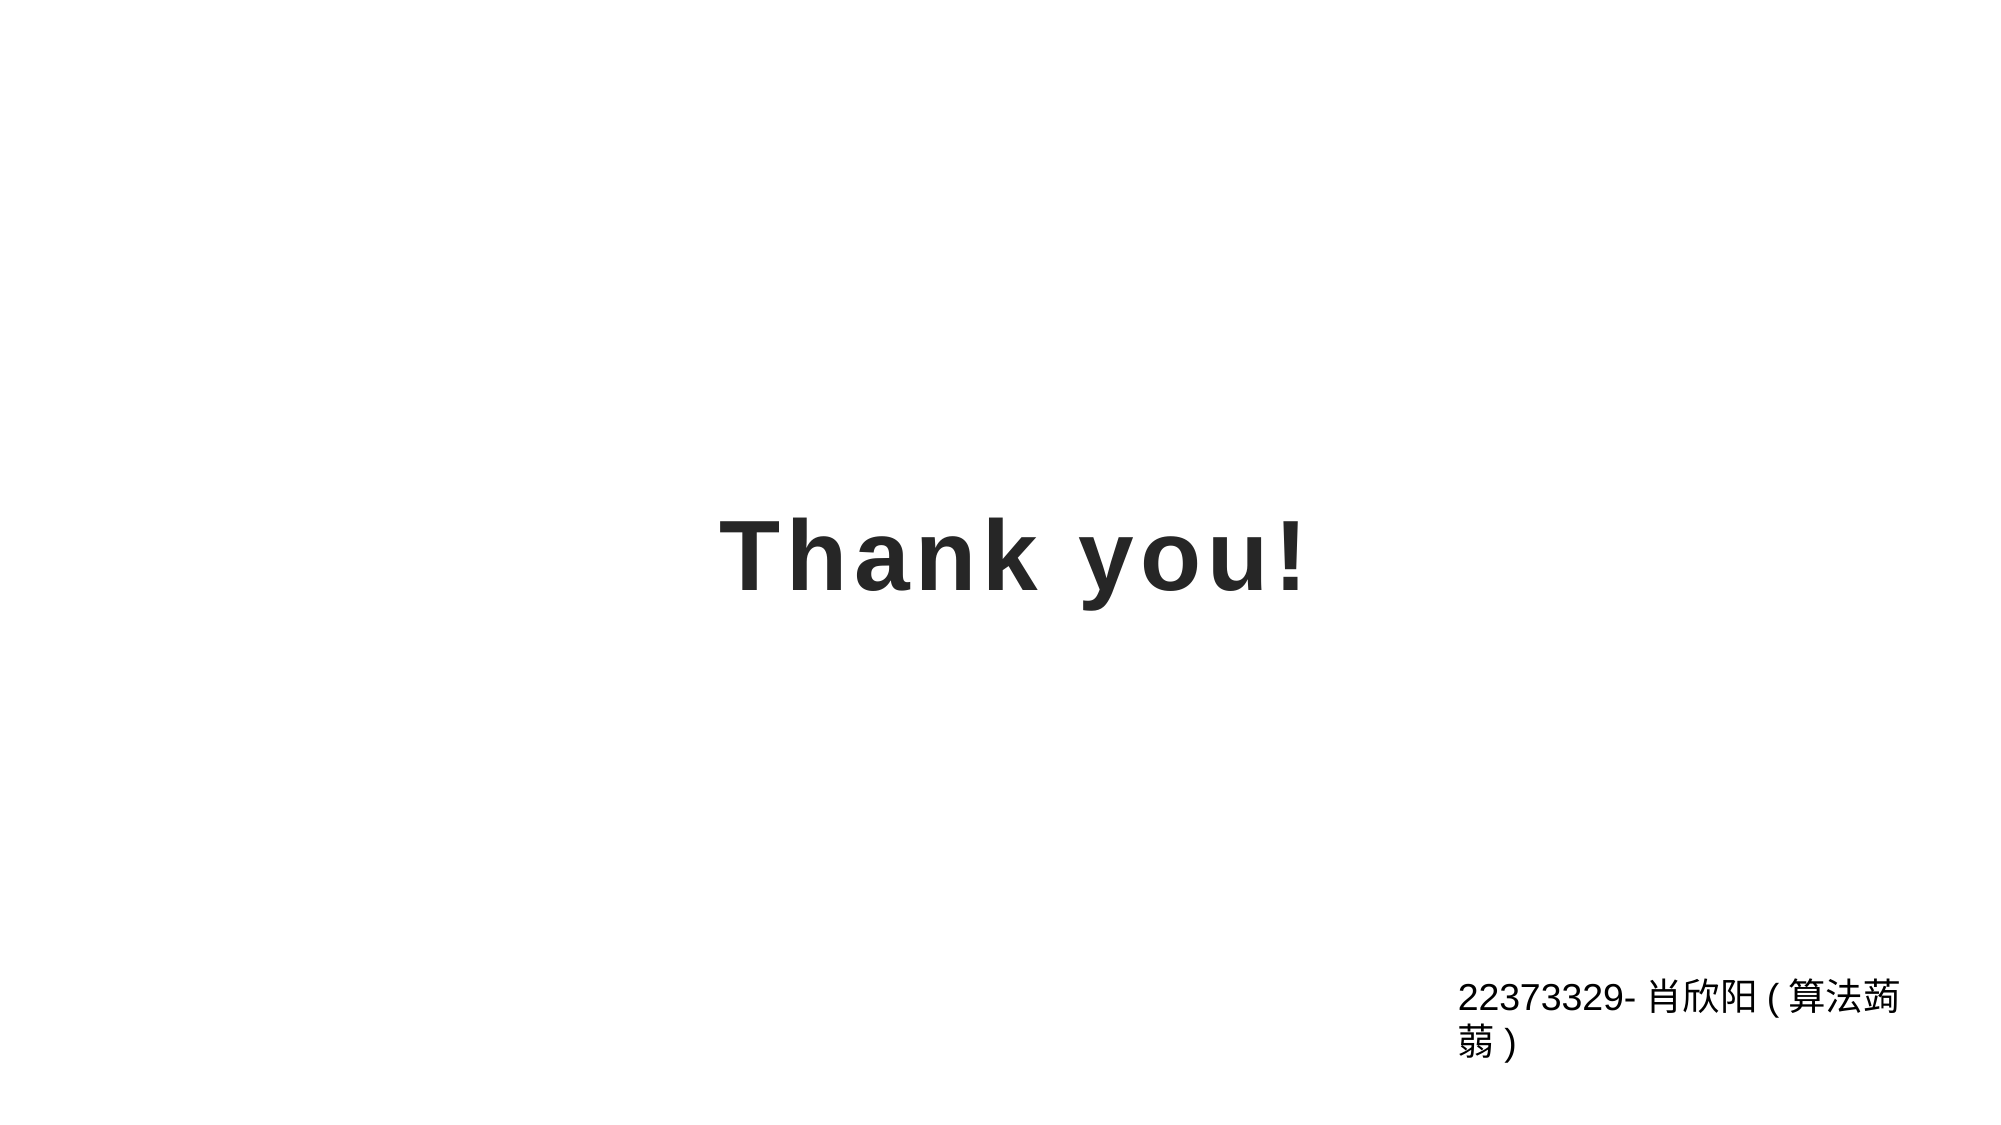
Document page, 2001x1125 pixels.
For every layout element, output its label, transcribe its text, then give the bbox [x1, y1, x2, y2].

text_box 22373329-肖欣阳(算法蒟蒻) [1443, 966, 1974, 1084]
title Thank you! [114, 266, 1914, 835]
